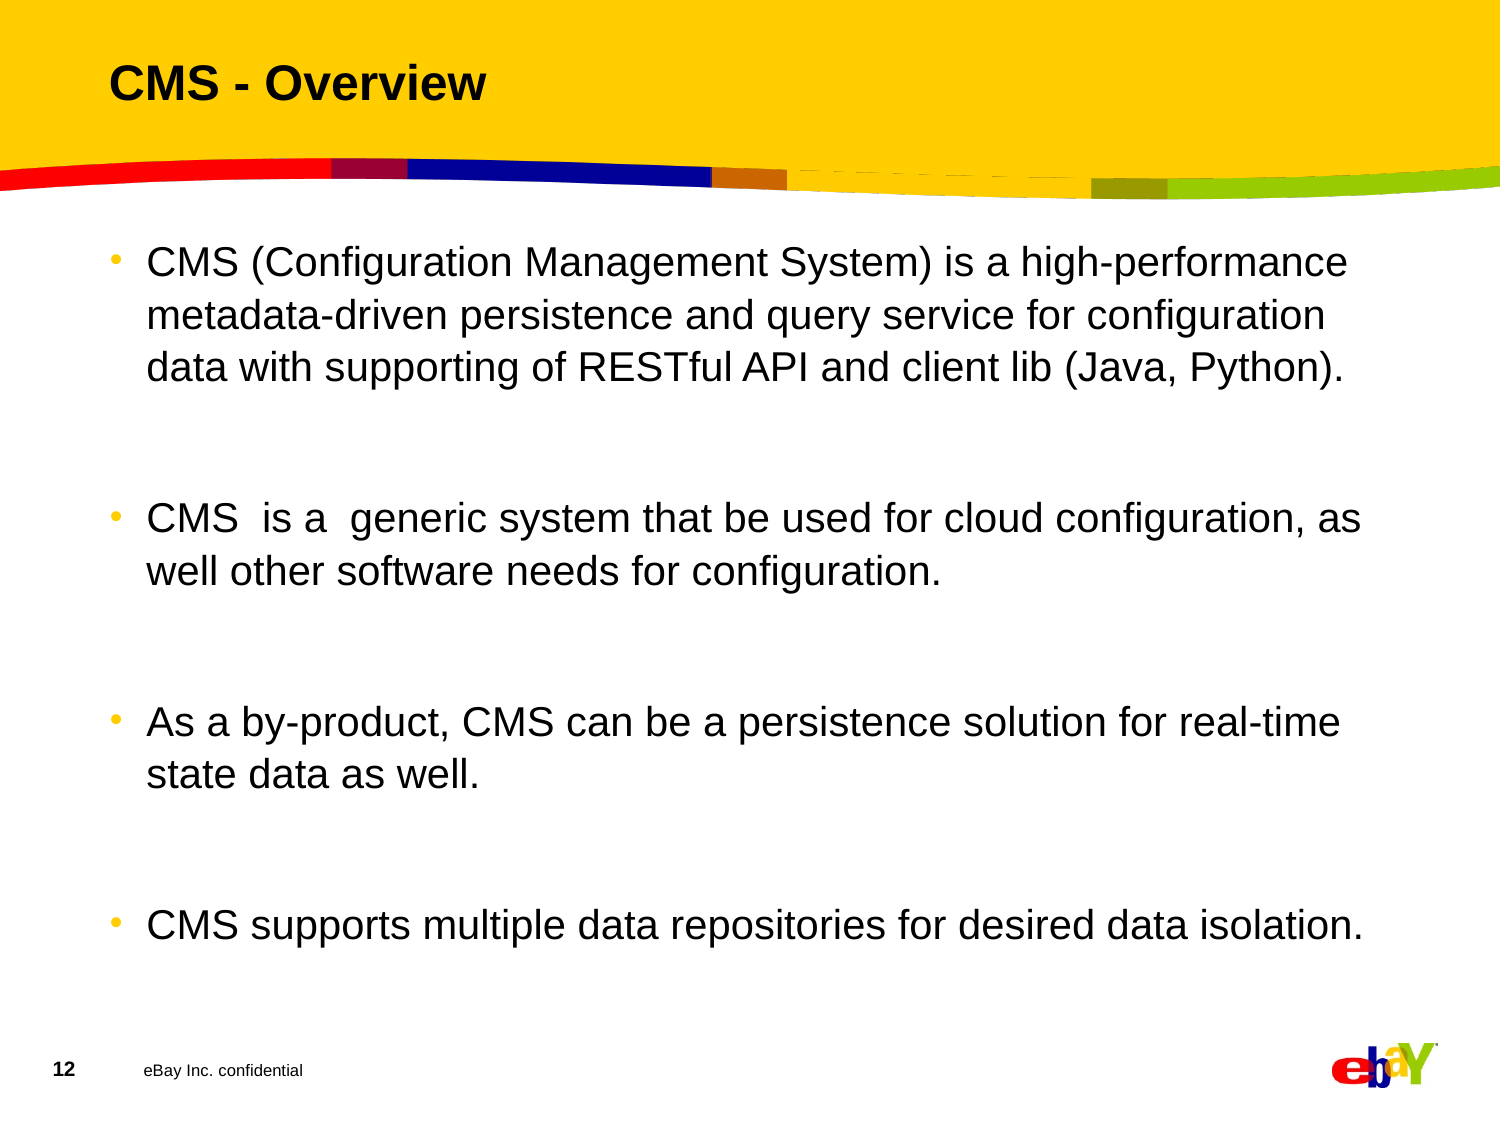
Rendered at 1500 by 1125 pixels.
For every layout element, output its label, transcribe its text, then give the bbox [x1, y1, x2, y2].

title CMS - Overview [93, 18, 1426, 138]
list CMS (Configuration Management System) is a high-performance metadata-driven persistence and query service for configuration data with supporting of RESTful API and client lib (Java, Python). CMS is a generic system that be used for cloud configuration, as well other software needs for configuration. As a by-product, CMS can be a persistence solution for real-time state data as well. CMS supports multiple data repositories for desired data isolation. [93, 224, 1426, 994]
picture [1332, 1043, 1438, 1088]
picture [0, 153, 1500, 204]
